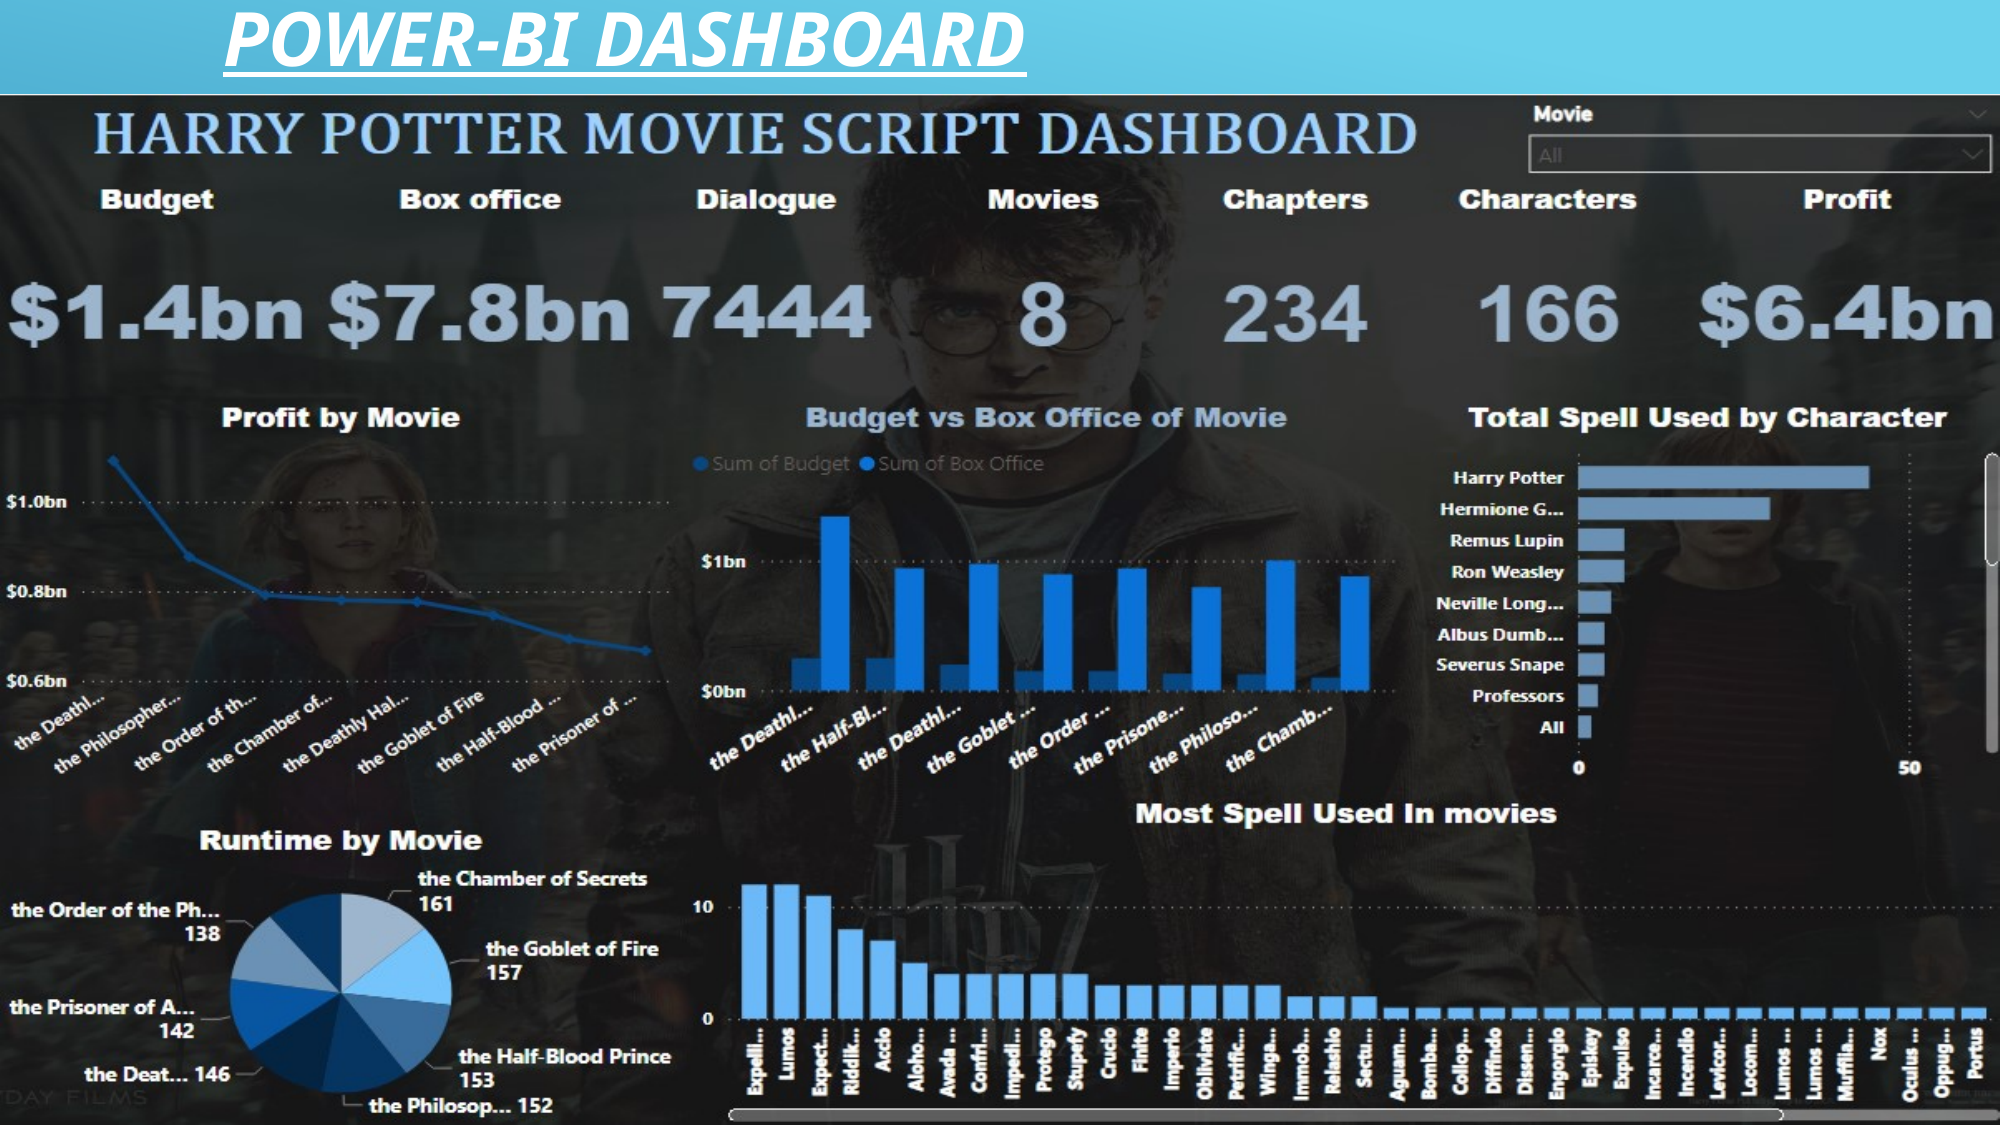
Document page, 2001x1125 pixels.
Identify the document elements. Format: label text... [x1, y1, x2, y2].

title POWEr-bi dashboard [208, 0, 1609, 93]
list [0, 93, 2000, 1125]
